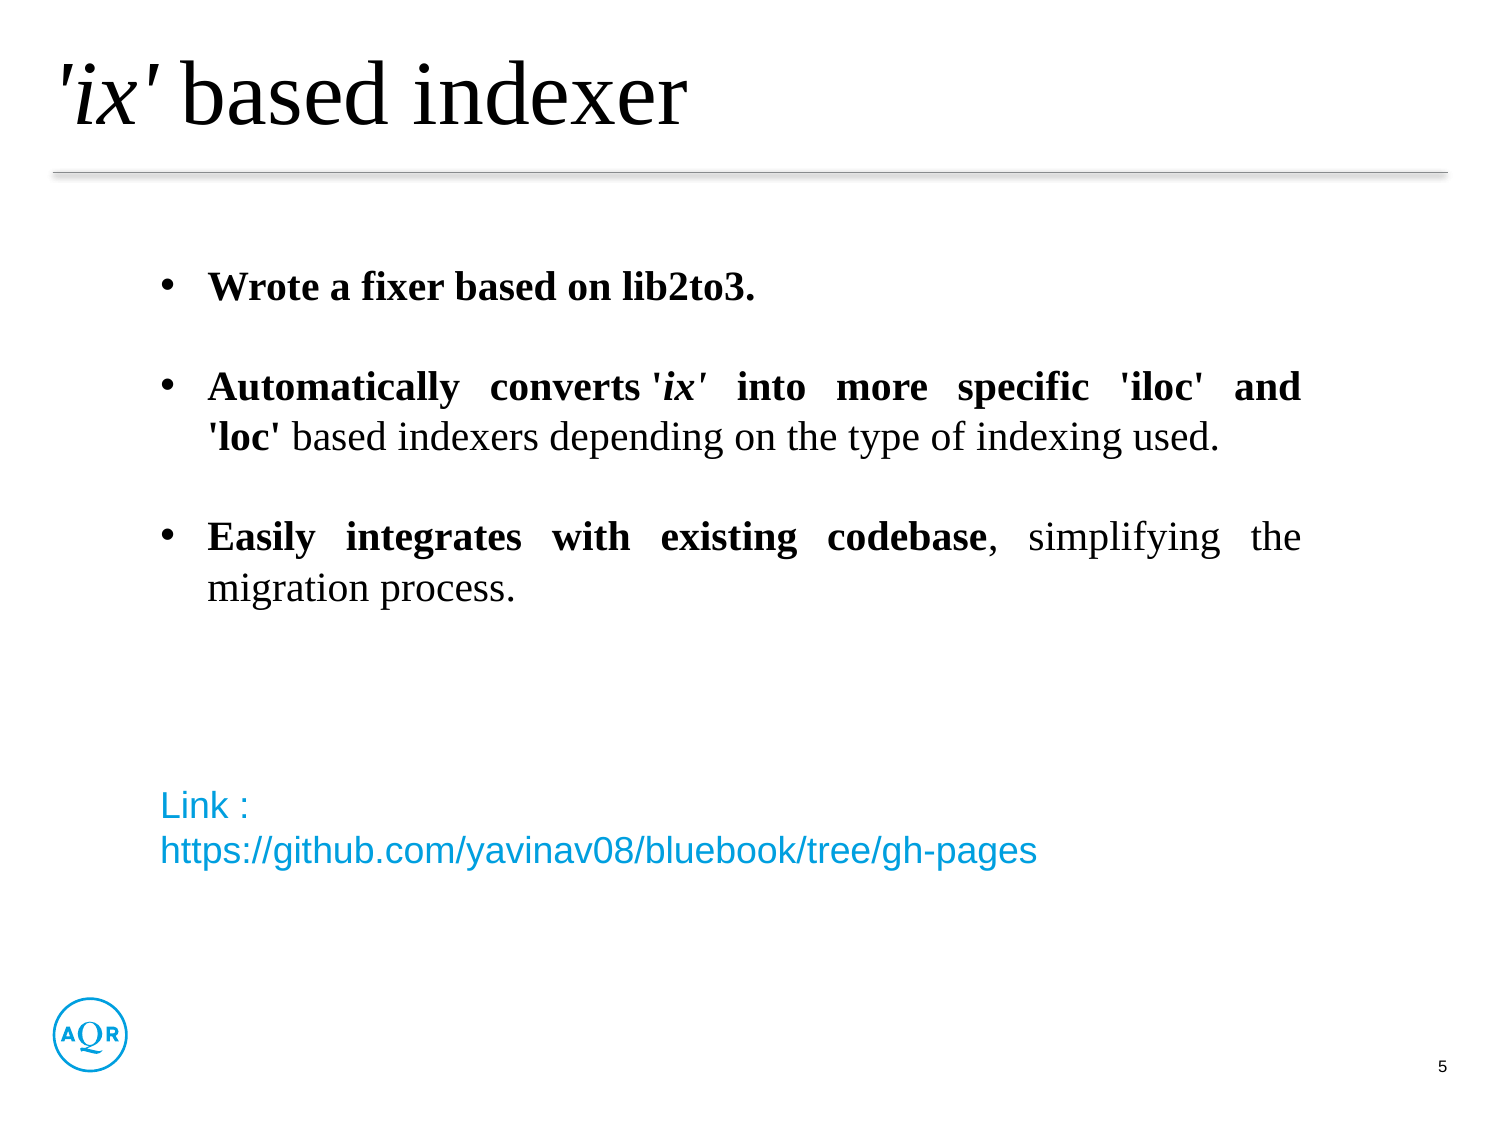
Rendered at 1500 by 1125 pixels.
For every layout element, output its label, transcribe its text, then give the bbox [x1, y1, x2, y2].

text_box Link : https://github.com/yavinav08/bluebook/tree/gh-pages [145, 773, 1209, 879]
text_box Wrote a fixer based on lib2to3. Automatically converts 'ix' into more specific 'iloc' and 'loc' based indexers depending on the type of indexing used. Easily integrates with existing codebase, simplifying the migration process. [145, 251, 1317, 955]
list [52, 174, 1448, 527]
slide_number 5 [1384, 997, 1448, 1076]
title 'ix' based indexer [52, 43, 1448, 160]
